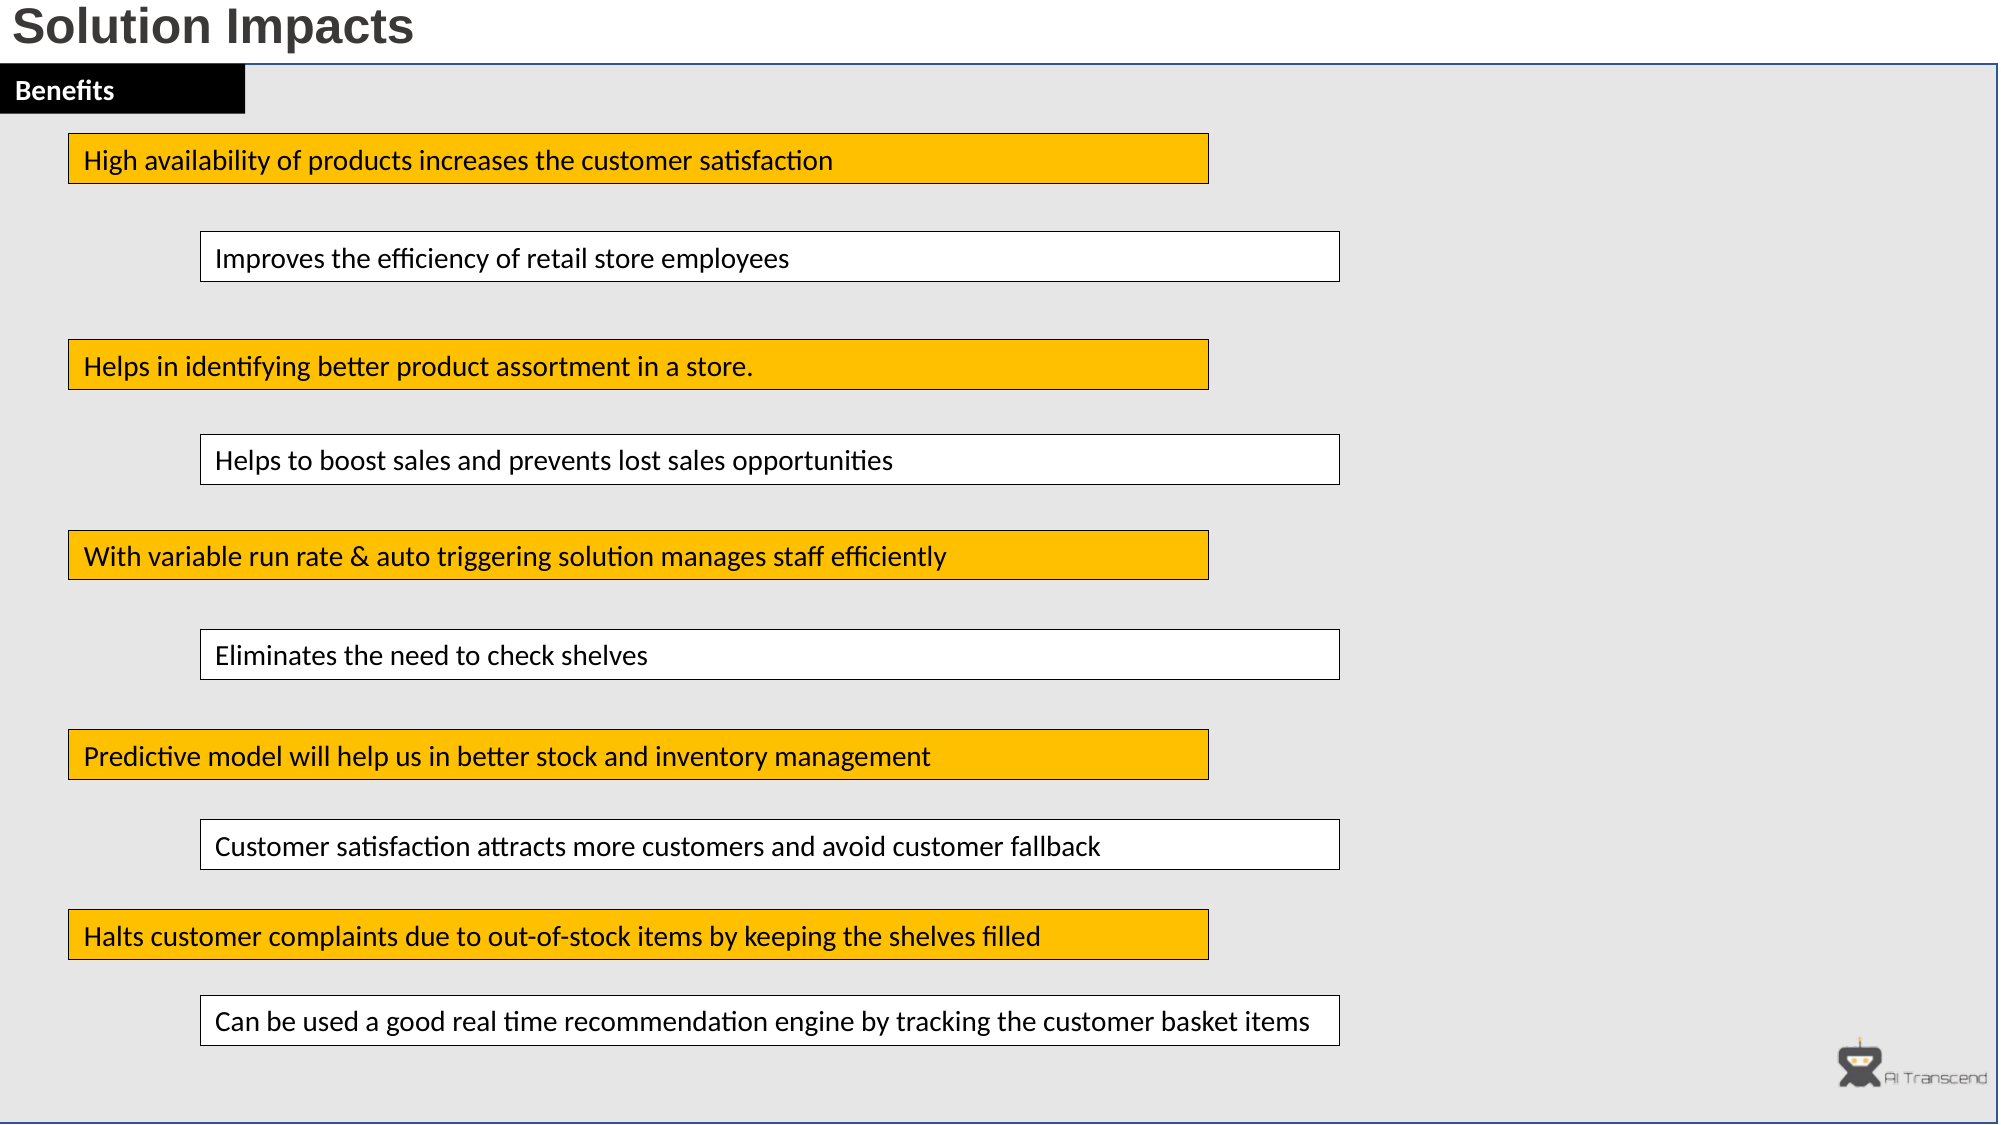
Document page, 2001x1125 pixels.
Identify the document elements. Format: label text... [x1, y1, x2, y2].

text_box Helps in identifying better product assortment in a store. [68, 339, 1209, 390]
text_box With variable run rate & auto triggering solution manages staff efficiently [68, 530, 1209, 580]
text_box Halts customer complaints due to out-of-stock items by keeping the shelves filled [68, 909, 1209, 960]
text_box Customer satisfaction attracts more customers and avoid customer fallback [200, 819, 1340, 870]
text_box Predictive model will help us in better stock and inventory management [68, 729, 1209, 780]
text_box High availability of products increases the customer satisfaction [68, 133, 1209, 184]
picture [1827, 1022, 2000, 1110]
text_box Helps to boost sales and prevents lost sales opportunities [200, 434, 1340, 485]
text_box [0, 63, 1998, 1124]
text_box Can be used a good real time recommendation engine by tracking the customer basket items [200, 995, 1340, 1046]
text_box Solution Impacts [0, 0, 1998, 62]
text_box Improves the efficiency of retail store employees [200, 231, 1340, 282]
text_box Eliminates the need to check shelves [200, 629, 1340, 680]
text_box Benefits [0, 63, 246, 114]
